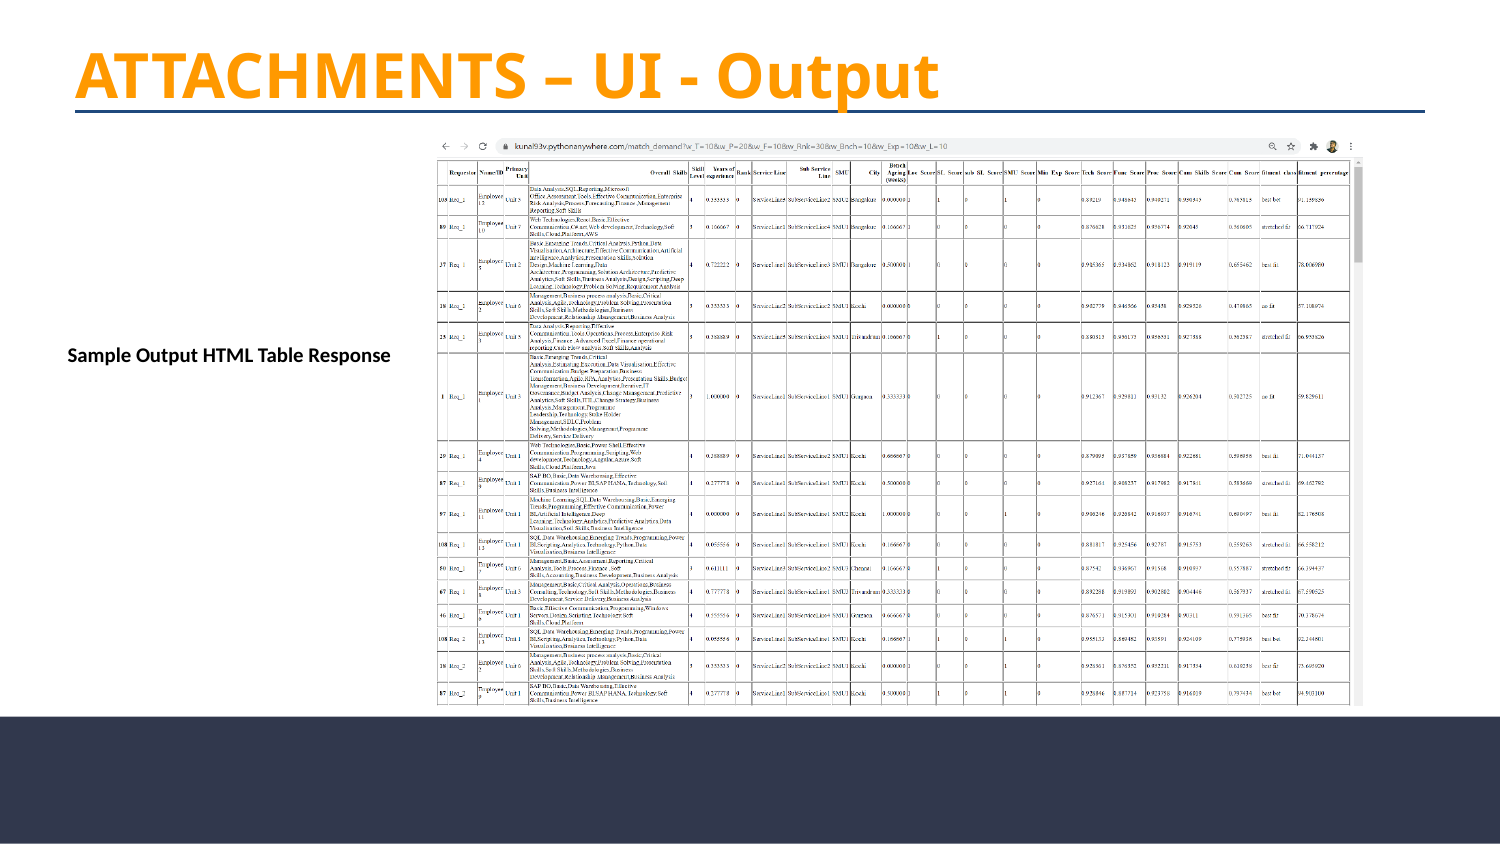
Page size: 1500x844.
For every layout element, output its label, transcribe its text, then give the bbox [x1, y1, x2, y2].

title ATTACHMENTS – UI - Output [75, 36, 1425, 109]
picture [437, 138, 1363, 706]
text_box Sample Output HTML Table Response [52, 334, 407, 375]
